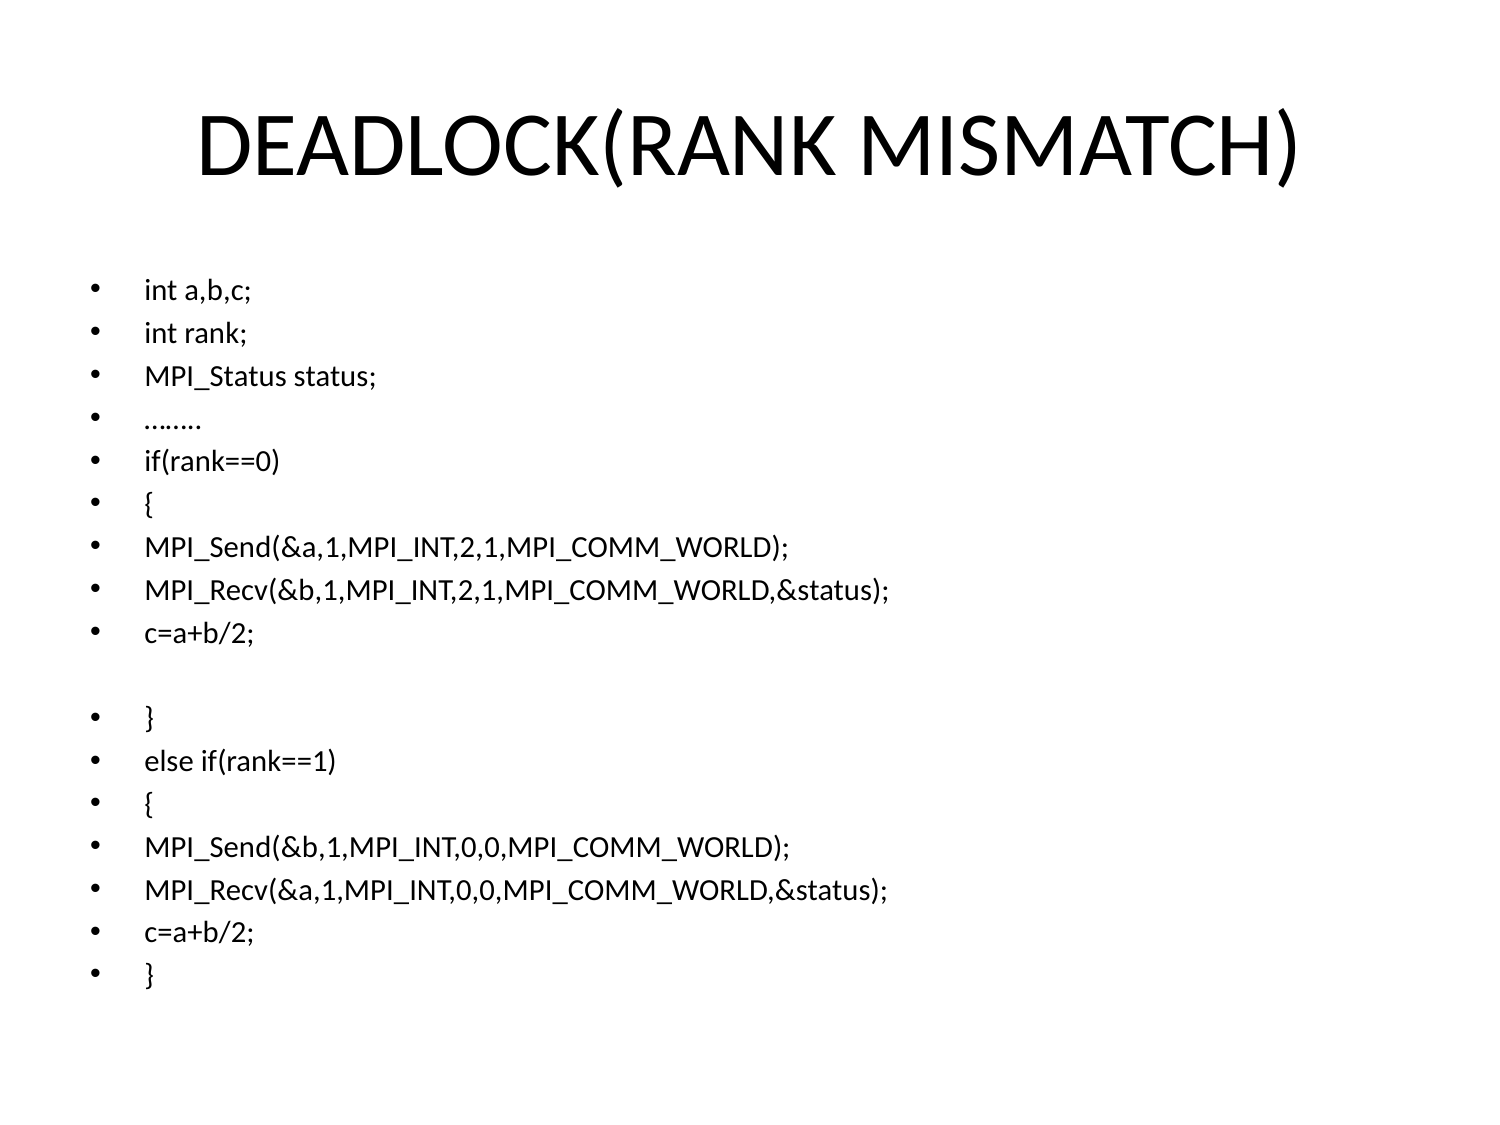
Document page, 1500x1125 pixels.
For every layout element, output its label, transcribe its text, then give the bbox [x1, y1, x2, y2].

list int a,b,c; int rank; MPI_Status status; …….. if(rank==0) { MPI_Send(&a,1,MPI_INT,2,1,MPI_COMM_WORLD); MPI_Recv(&b,1,MPI_INT,2,1,MPI_COMM_WORLD,&status); c=a+b/2; } else if(rank==1) { MPI_Send(&b,1,MPI_INT,0,0,MPI_COMM_WORLD); MPI_Recv(&a,1,MPI_INT,0,0,MPI_COMM_WORLD,&status); c=a+b/2; } [75, 262, 1425, 1005]
title DEADLOCK(RANK MISMATCH) [75, 45, 1425, 233]
